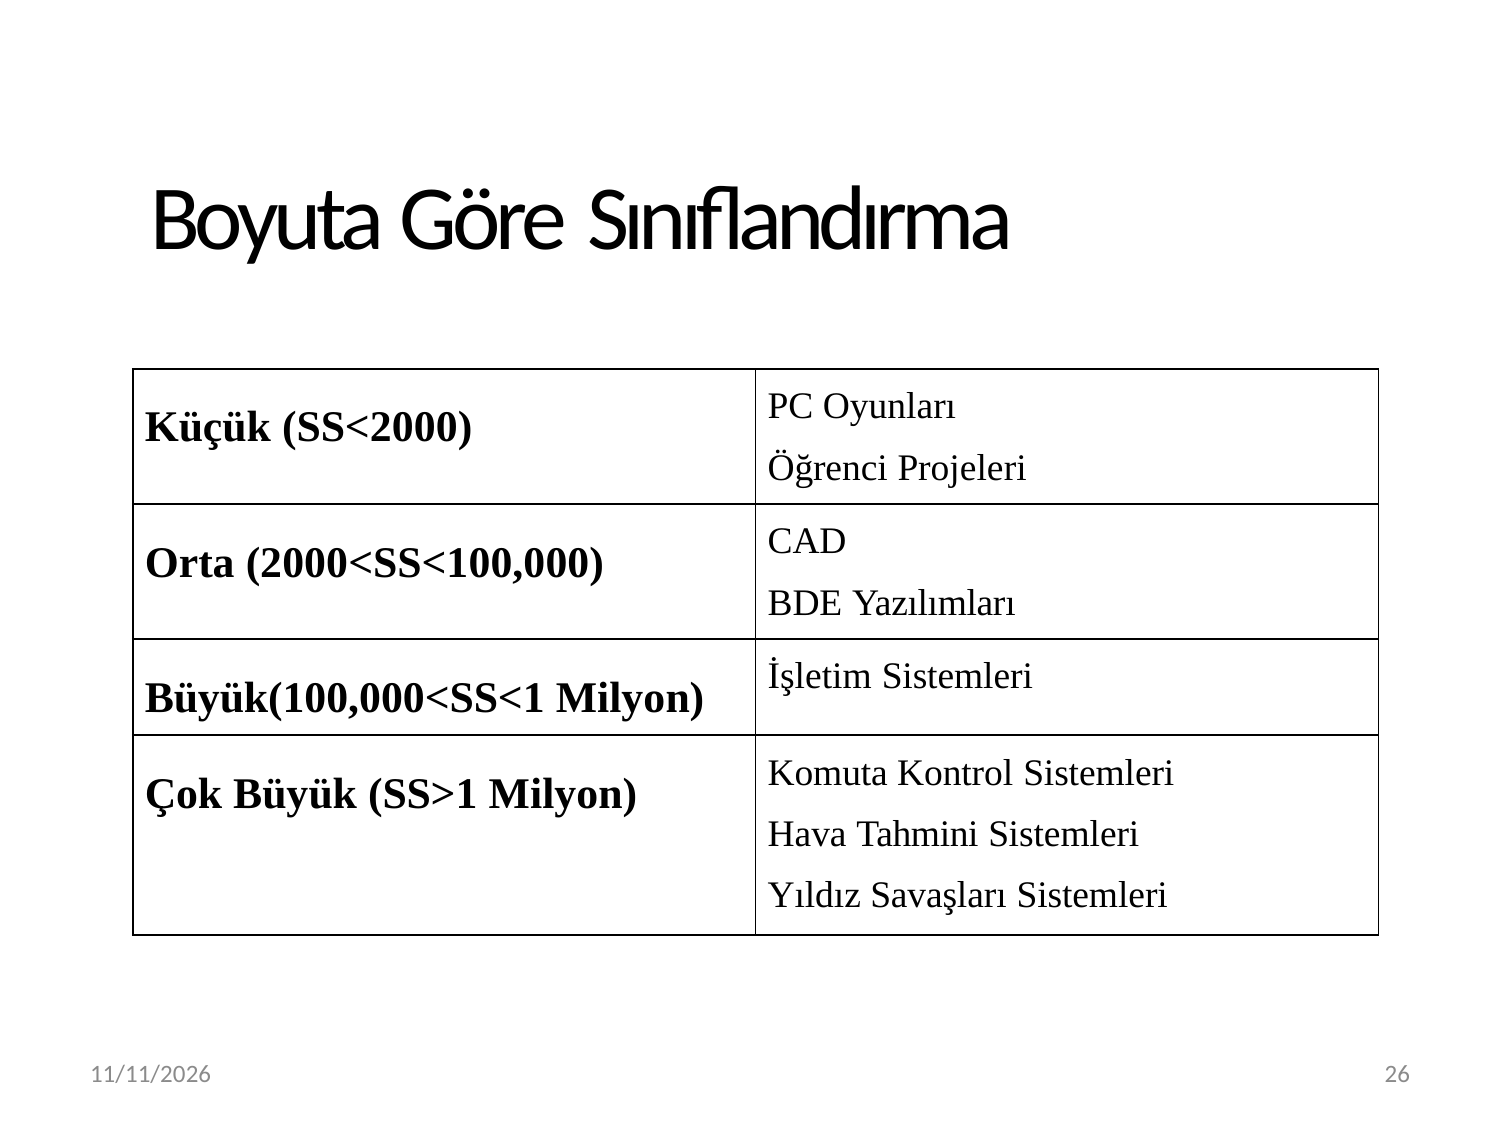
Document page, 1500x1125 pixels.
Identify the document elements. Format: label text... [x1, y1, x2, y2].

table_header Küçük (SS<2000) [134, 370, 755, 503]
title Boyuta Göre Sınıflandırma [147, 117, 1376, 307]
slide_number 26 [1074, 1042, 1425, 1103]
table_cell Orta (2000<SS<100,000) [134, 505, 755, 638]
table_cell Komuta Kontrol Sistemleri Hava Tahmini Sistemleri Yıldız Savaşları Sistemleri [756, 736, 1378, 934]
table_header PC Oyunları Öğrenci Projeleri [756, 370, 1378, 503]
table_cell CAD BDE Yazılımları [756, 505, 1378, 638]
table_cell Çok Büyük (SS>1 Milyon) [134, 736, 755, 934]
table_cell İşletim Sistemleri [756, 640, 1378, 734]
table_cell Büyük(100,000<SS<1 Milyon) [134, 640, 755, 734]
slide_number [75, 1042, 425, 1103]
